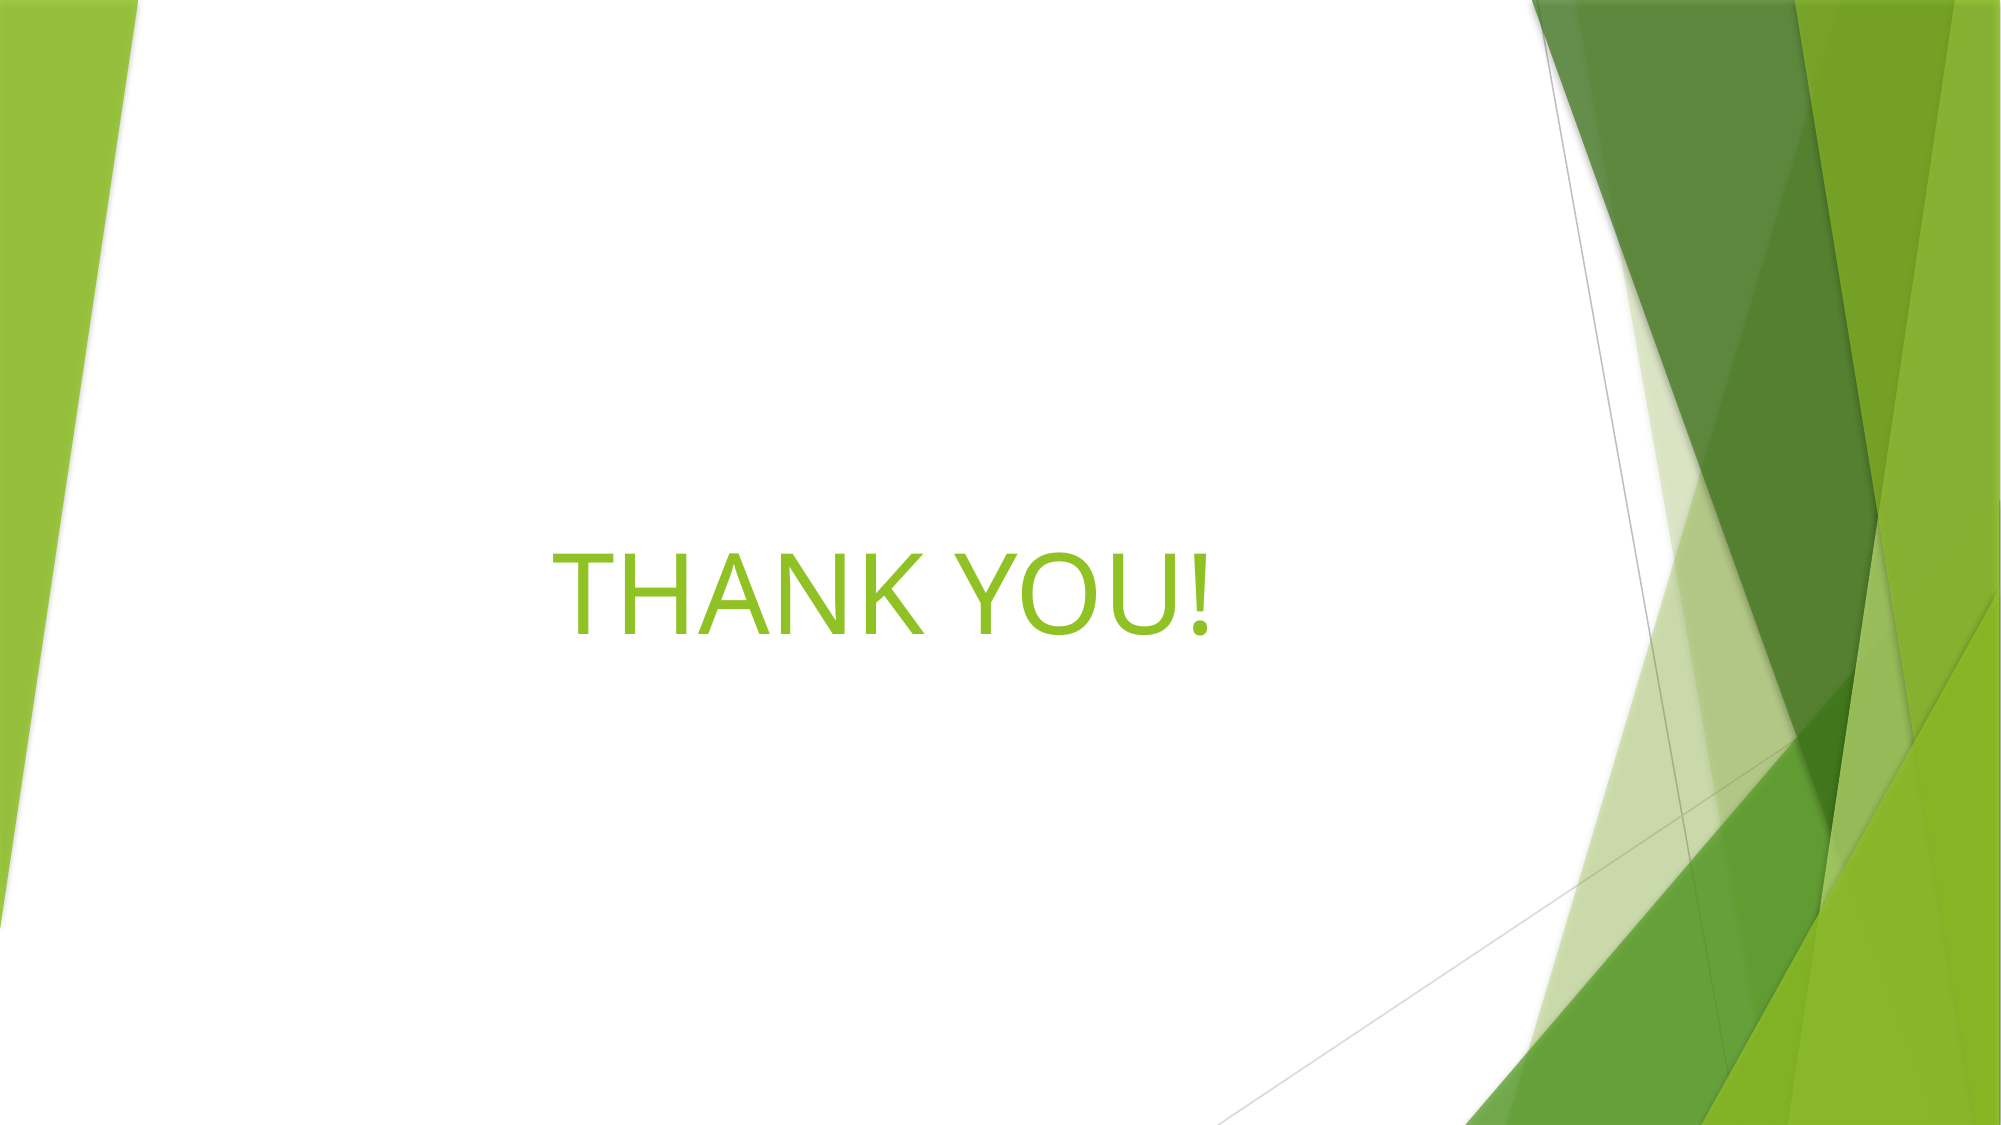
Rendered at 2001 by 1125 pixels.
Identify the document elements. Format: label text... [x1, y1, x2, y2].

title THANK YOU! [247, 394, 1522, 665]
